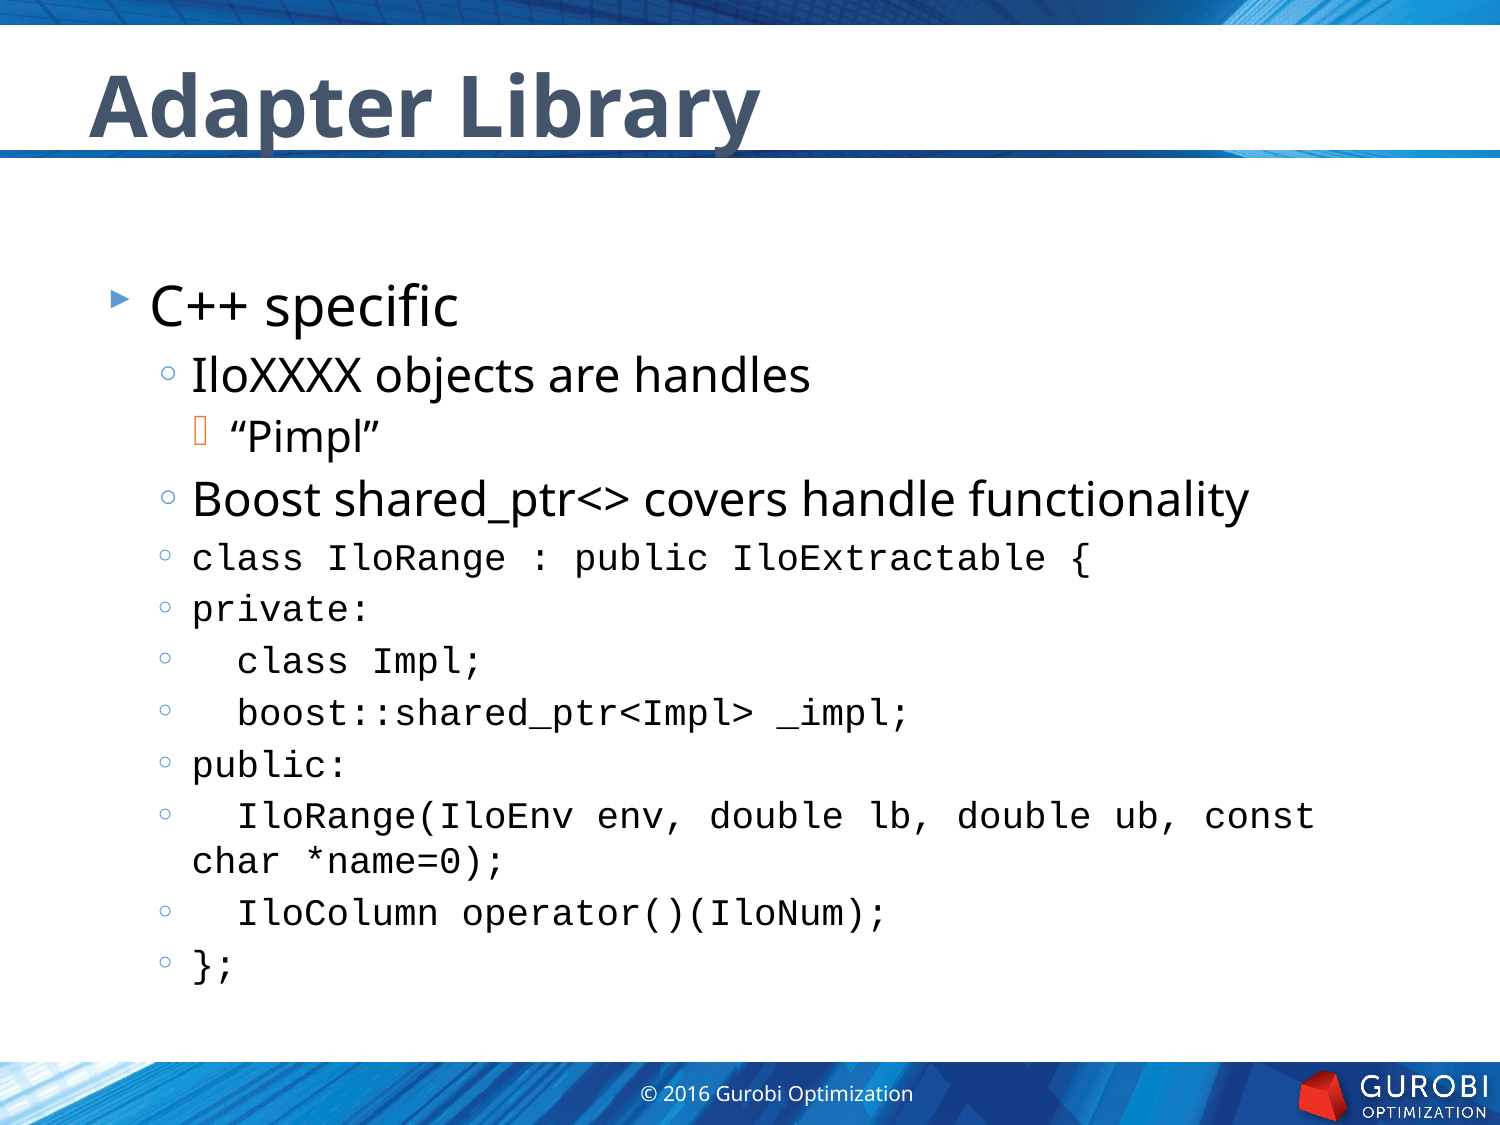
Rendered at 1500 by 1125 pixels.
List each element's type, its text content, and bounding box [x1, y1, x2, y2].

title Adapter Library [75, 45, 1425, 233]
list C++ specific IloXXXX objects are handles “Pimpl” Boost shared_ptr<> covers handle functionality class IloRange : public IloExtractable { private: class Impl; boost::shared_ptr<Impl> _impl; public: IloRange(IloEnv env, double lb, double ub, const char *name=0); IloColumn operator()(IloNum); }; [75, 262, 1425, 1005]
picture [1148, 1062, 1500, 1125]
picture [902, 1062, 1156, 1125]
footer © 2016 Gurobi Optimization [462, 1065, 1092, 1125]
picture [0, 0, 1500, 25]
picture [1425, 150, 1500, 158]
picture [0, 150, 75, 158]
picture [0, 1062, 853, 1125]
